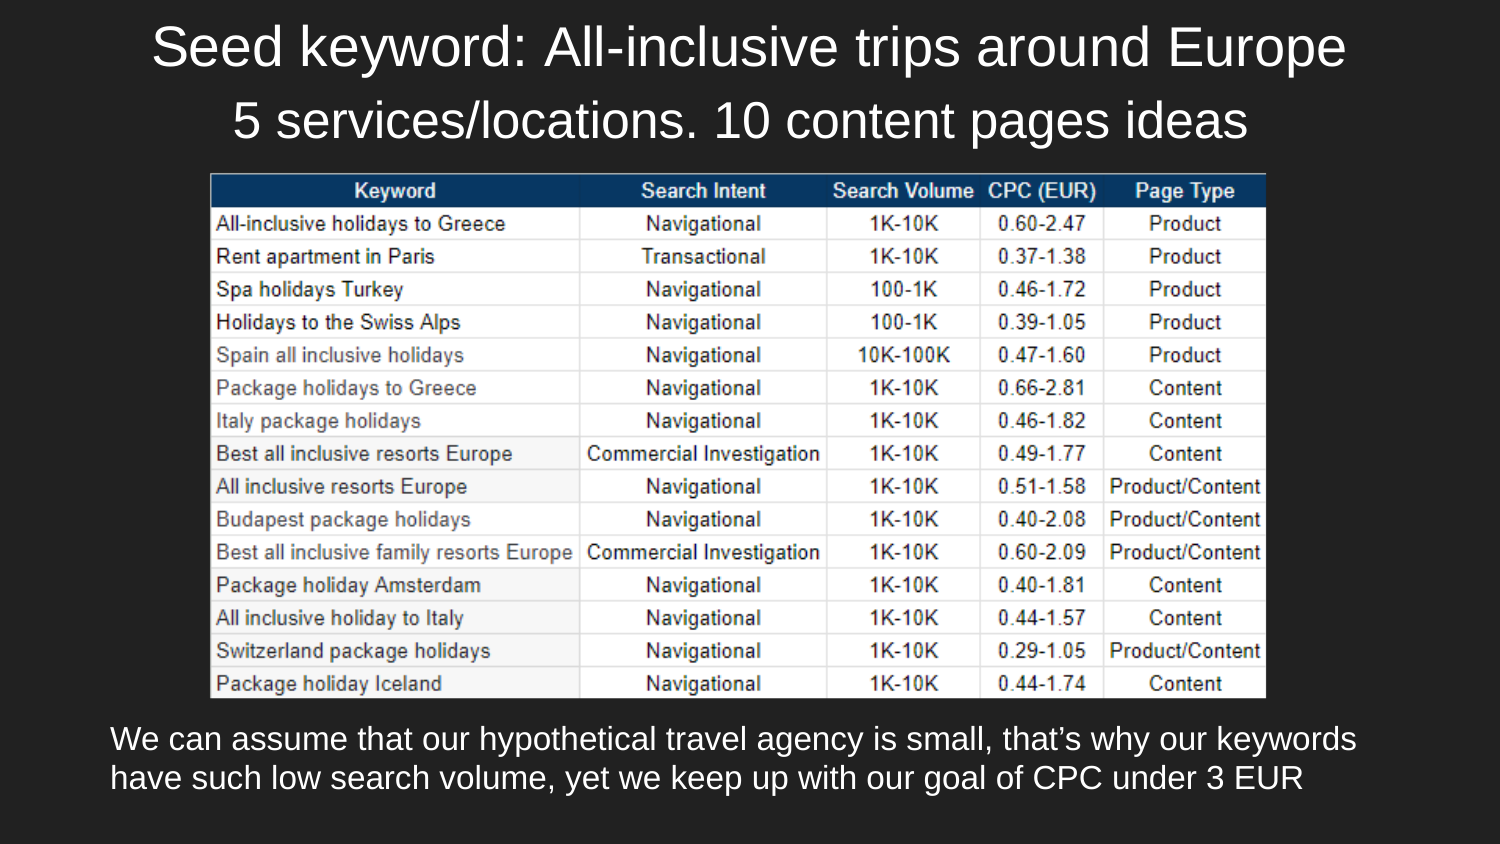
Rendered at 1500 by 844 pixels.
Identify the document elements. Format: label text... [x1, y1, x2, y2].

text_box We can assume that our hypothetical travel agency is small, that’s why our keywords have such low search volume, yet we keep up with our goal of CPC under 3 EUR [95, 701, 1379, 802]
picture [207, 170, 1267, 703]
title 5 services/locations. 10 content pages ideas [217, 76, 1283, 171]
title Seed keyword: All-inclusive trips around Europe [51, 0, 1449, 94]
